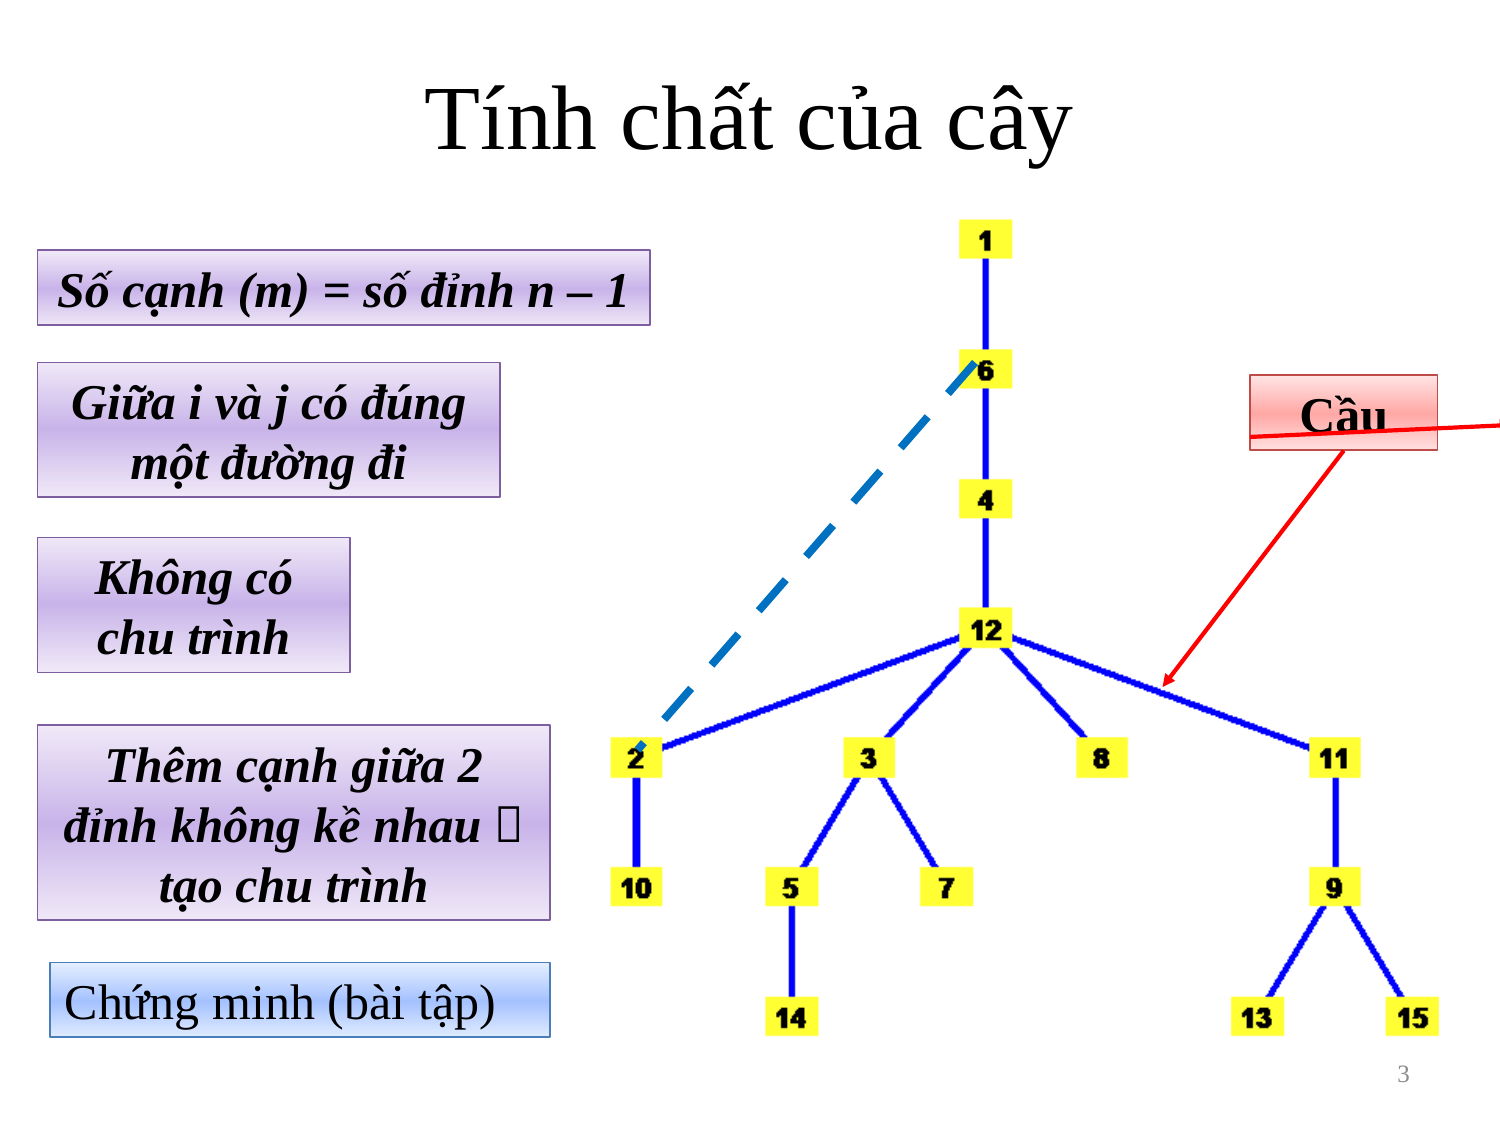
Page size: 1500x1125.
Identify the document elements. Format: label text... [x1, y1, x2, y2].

text_box Thêm cạnh giữa 2 đỉnh không kề nhau  tạo chu trình [37, 725, 550, 920]
text_box Tính chất của cây [75, 37, 1425, 188]
text_box Số cạnh (m) = số đỉnh n – 1 [37, 249, 594, 325]
text_box 3 [1074, 1052, 1425, 1103]
picture [599, 212, 1447, 1044]
text_box [75, 325, 594, 1005]
text_box Không có chu trình [37, 537, 350, 673]
text_box Chứng minh (bài tập) [49, 962, 550, 1038]
text_box Giữa i và j có đúng một đường đi [37, 362, 500, 498]
